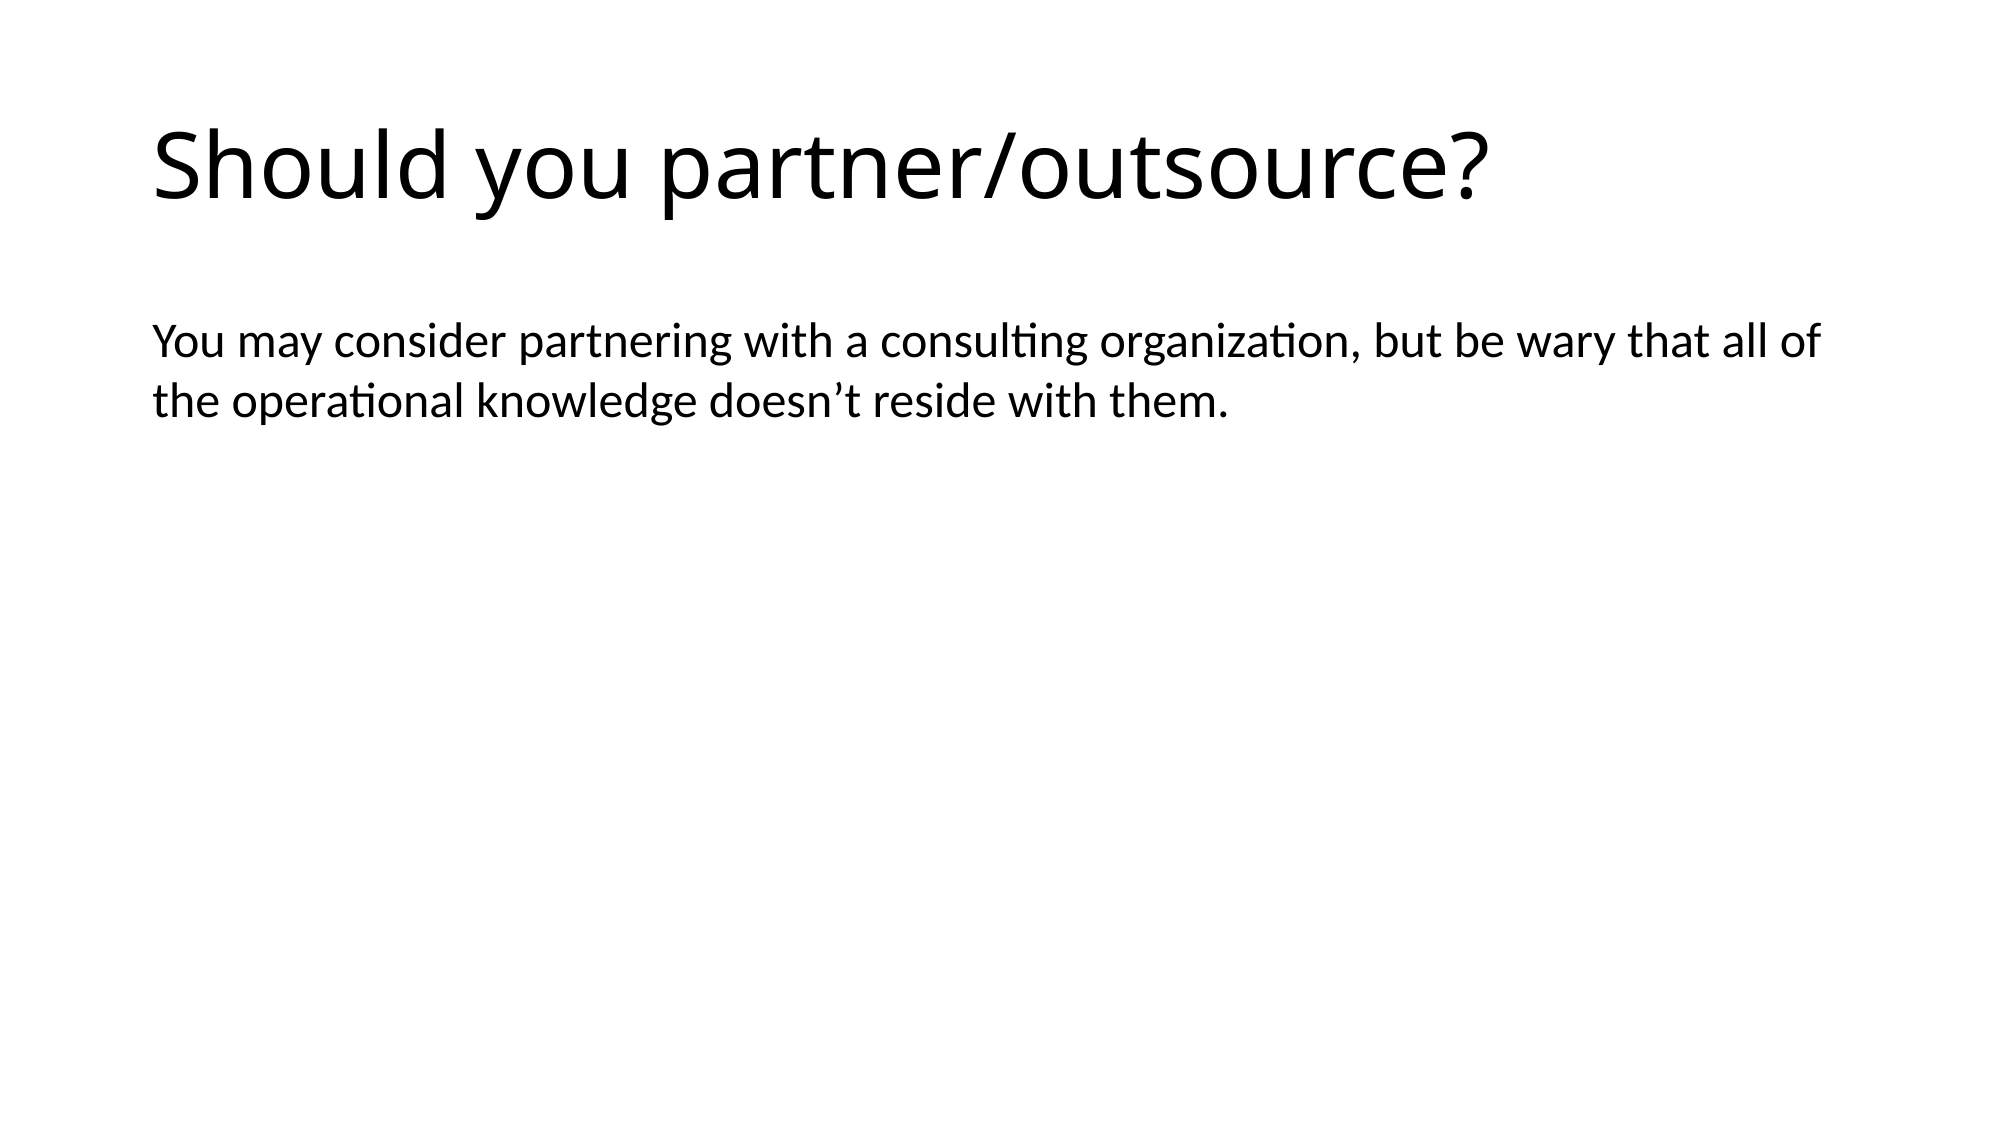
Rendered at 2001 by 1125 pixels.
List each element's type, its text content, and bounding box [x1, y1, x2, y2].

title Should you partner/outsource? [137, 59, 1863, 278]
list You may consider partnering with a consulting organization, but be wary that all of the operational knowledge doesn’t reside with them. [137, 299, 1863, 1014]
